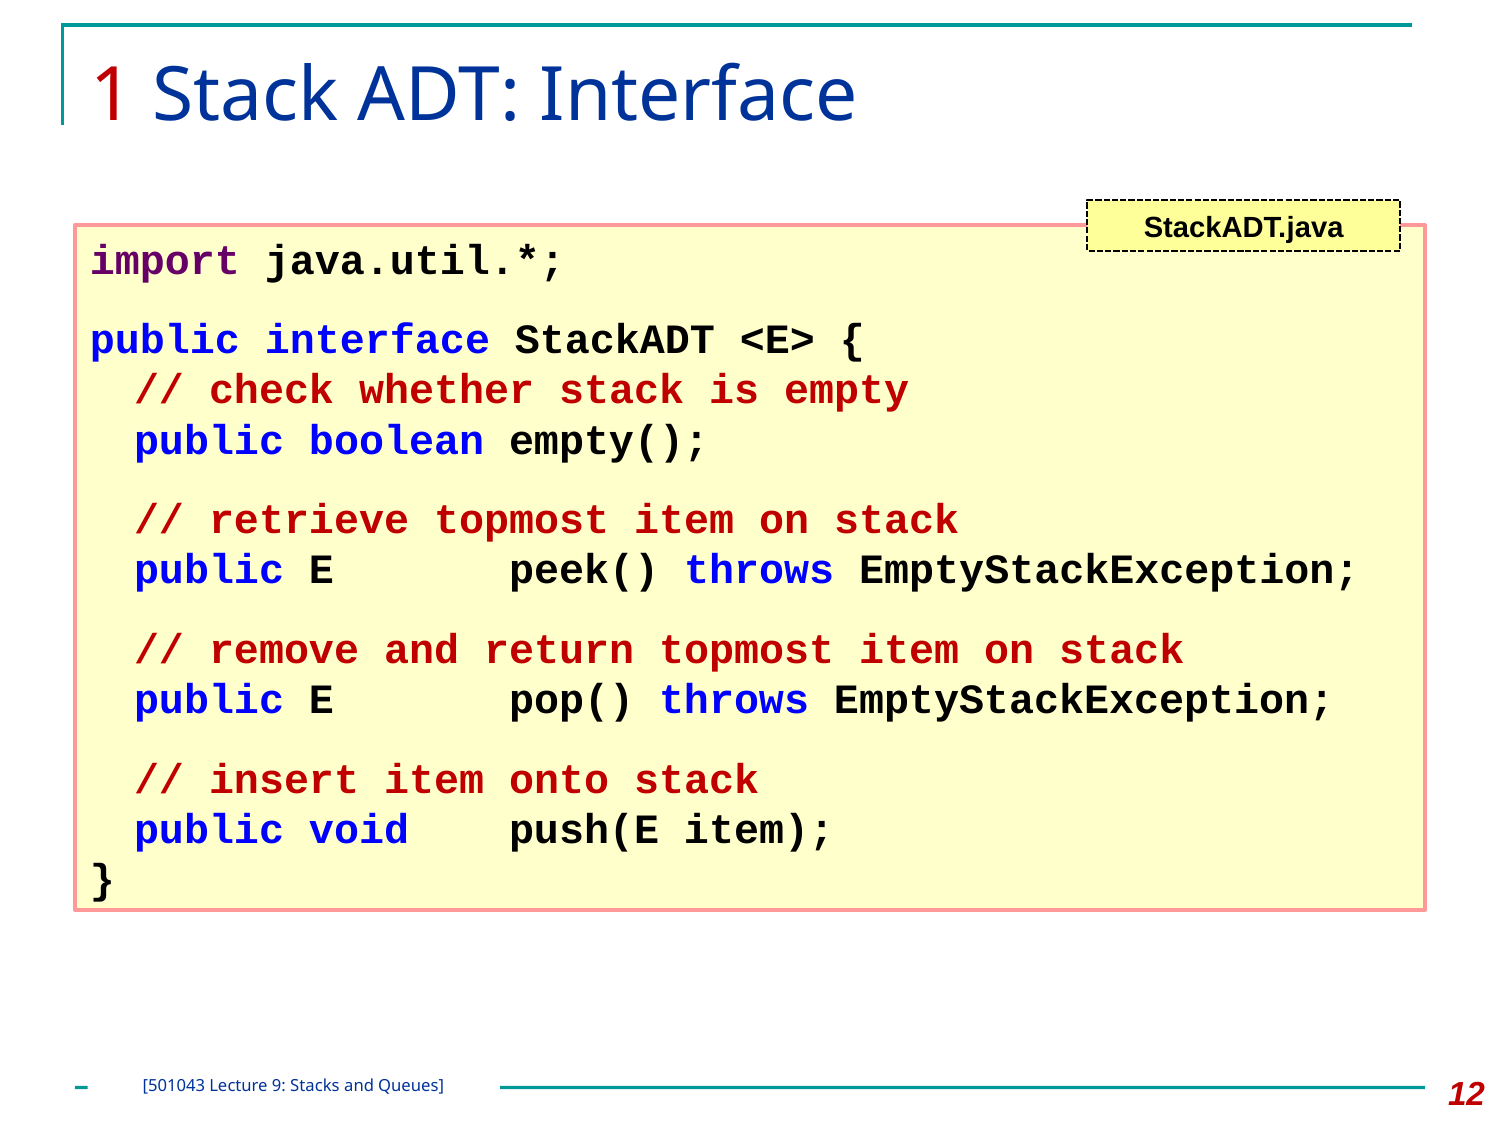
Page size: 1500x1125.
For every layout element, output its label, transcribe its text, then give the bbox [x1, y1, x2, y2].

title 1 Stack ADT: Interface [74, 37, 1426, 168]
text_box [74, 199, 1426, 932]
text_box [501043 Lecture 9: Stacks and Queues] [87, 1074, 500, 1100]
slide_number 12 [1400, 1065, 1500, 1125]
